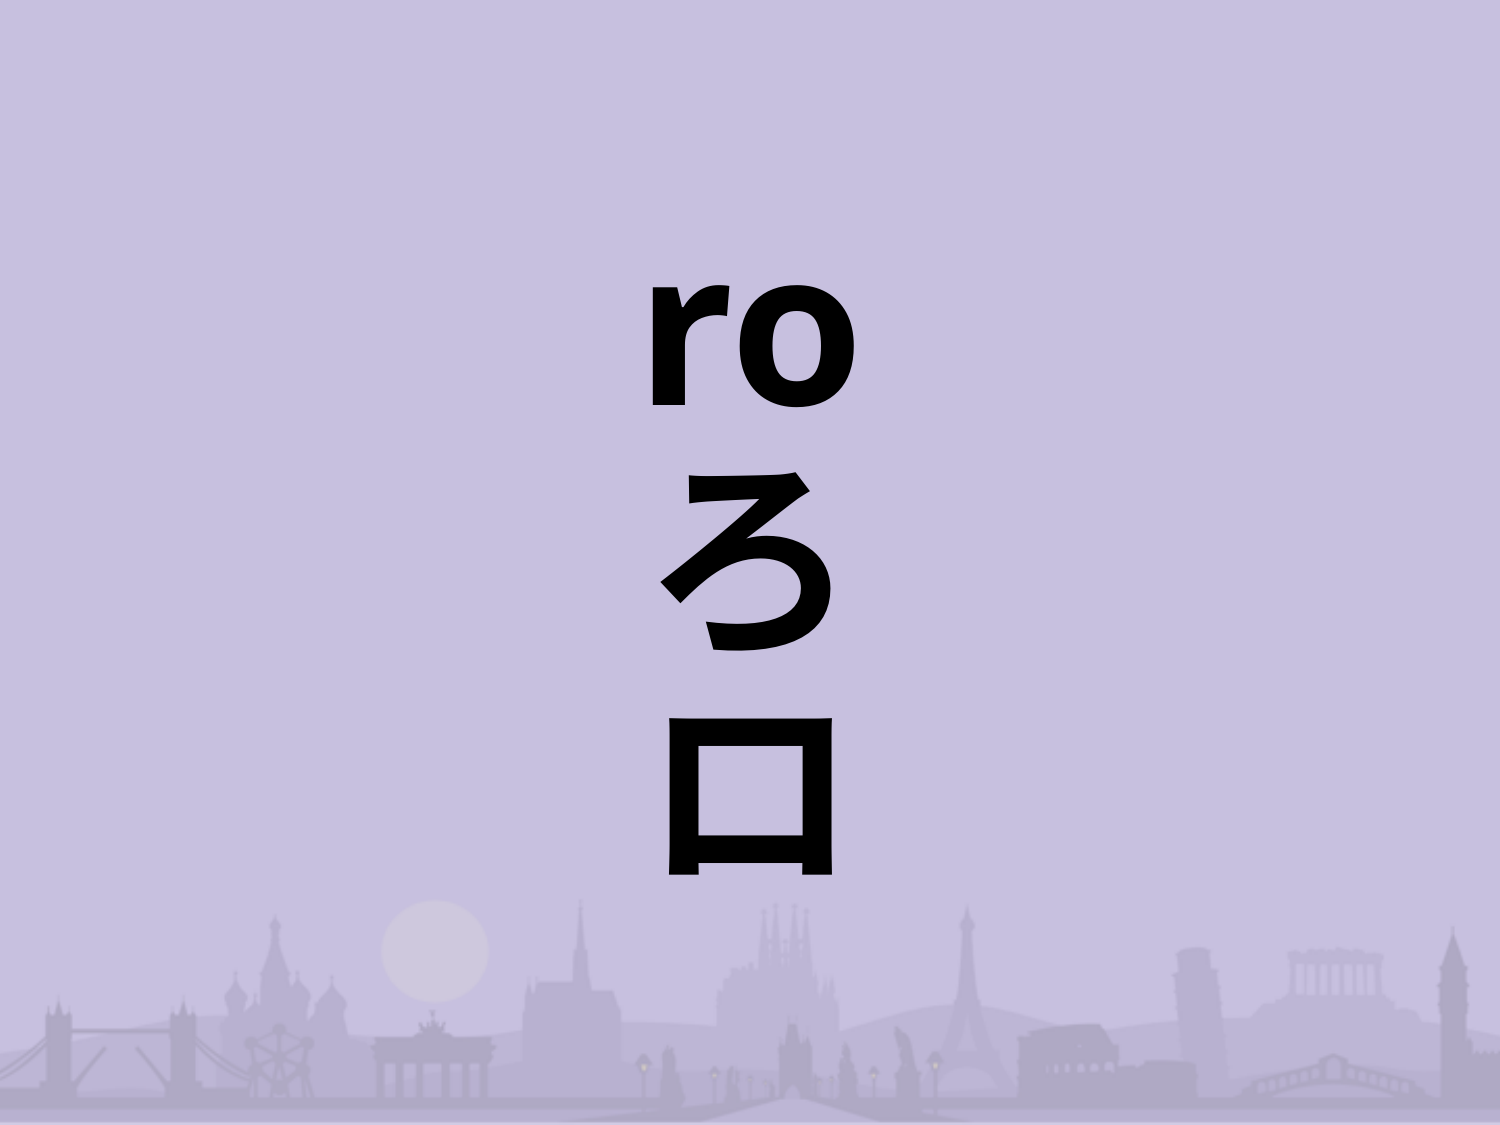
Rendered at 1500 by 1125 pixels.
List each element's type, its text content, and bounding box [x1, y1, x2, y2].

title ro ろ ロ [243, 174, 1257, 963]
picture [0, 0, 1500, 1125]
